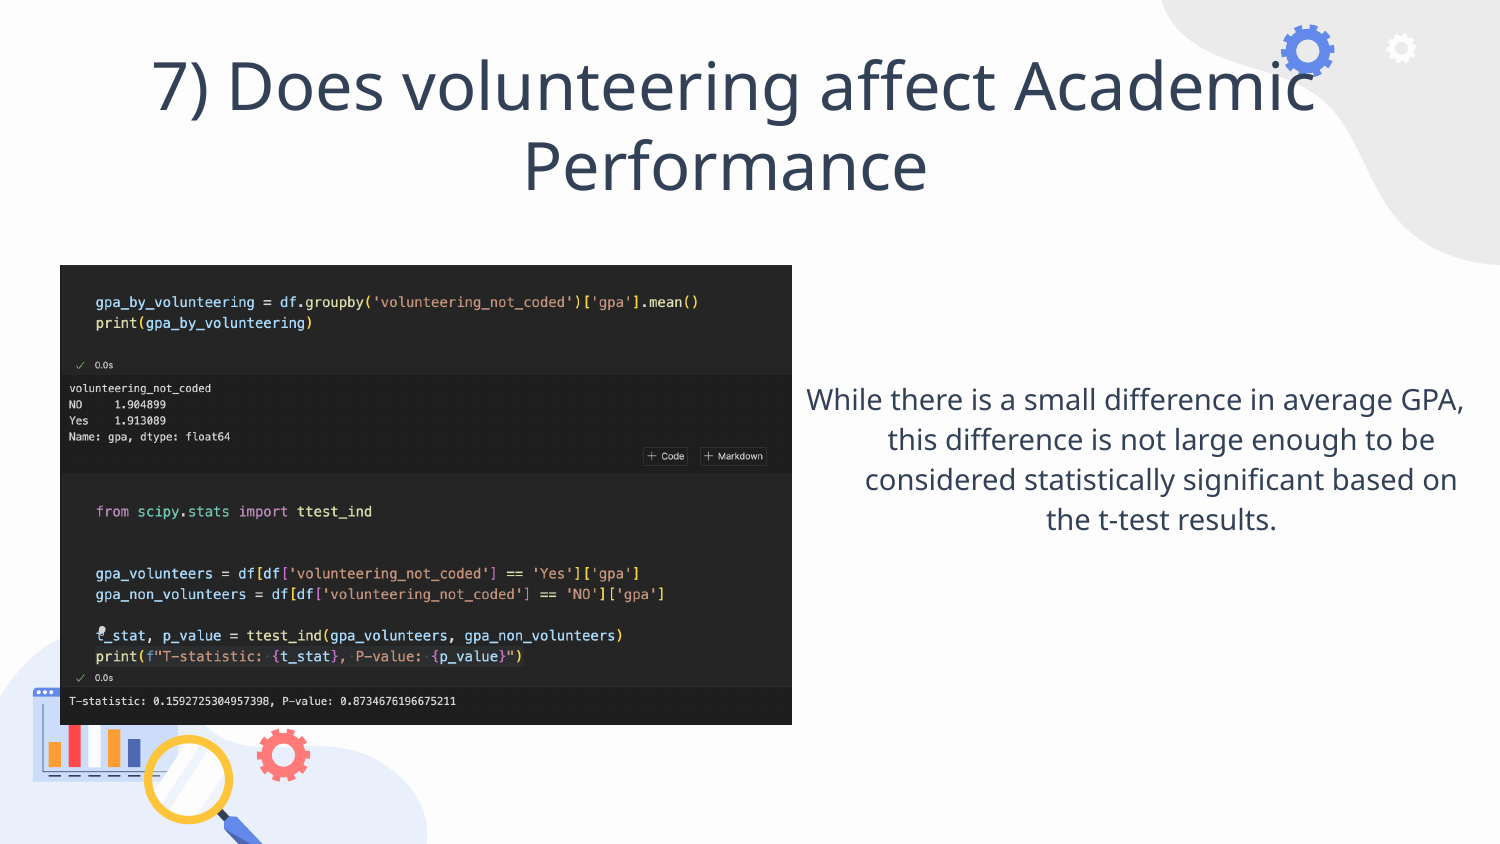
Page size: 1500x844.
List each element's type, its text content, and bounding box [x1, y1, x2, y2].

title 7) Does volunteering affect Academic Performance [94, 29, 1358, 124]
picture [60, 265, 792, 726]
text_box While there is a small difference in average GPA, this difference is not large enough to be considered statistically significant based on the t-test results. [798, 360, 1499, 685]
